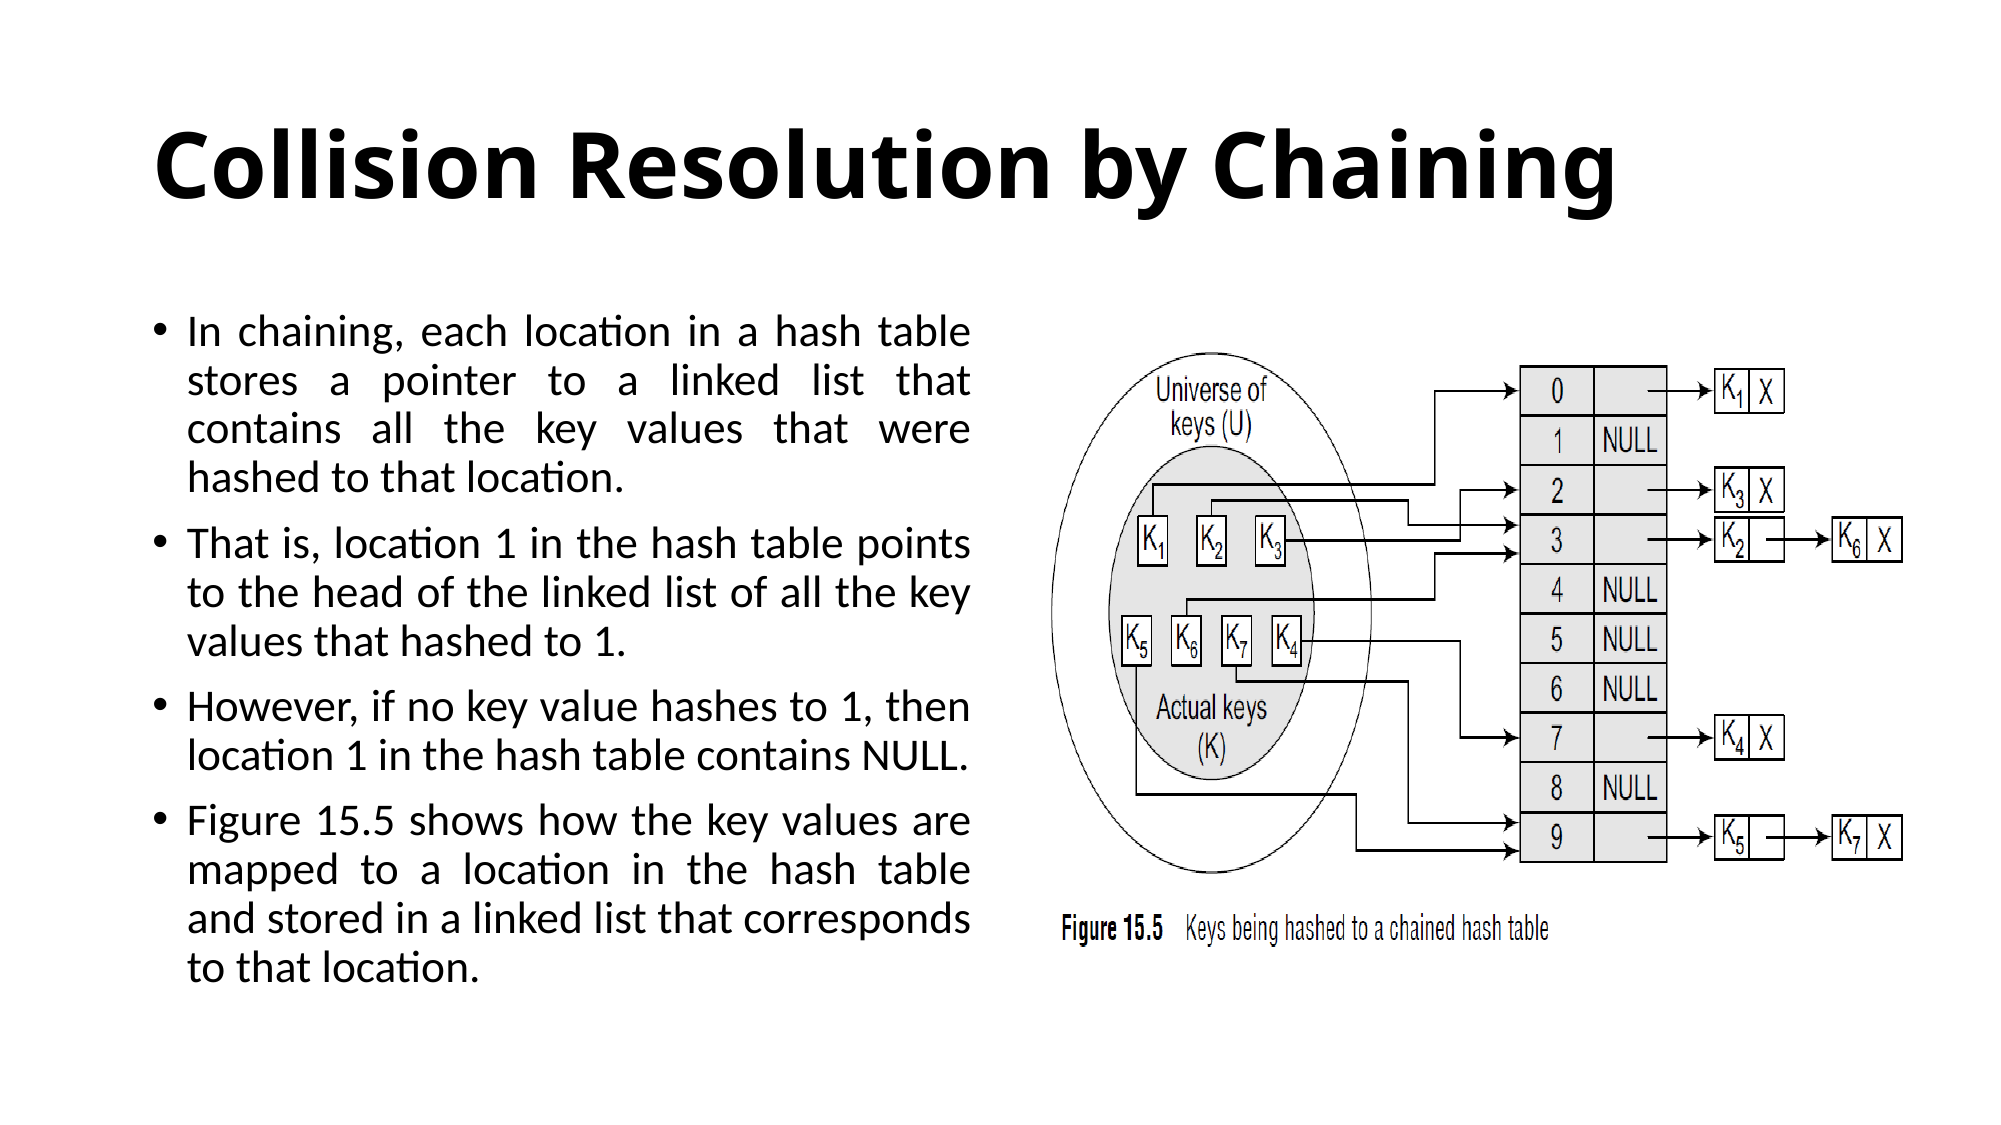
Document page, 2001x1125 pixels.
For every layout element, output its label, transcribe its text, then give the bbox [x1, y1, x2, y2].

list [1012, 316, 1911, 958]
list In chaining, each location in a hash table stores a pointer to a linked list that contains all the key values that were hashed to that location. That is, location 1 in the hash table points to the head of the linked list of all the key values that hashed to 1. However, if no key value hashes to 1, then location 1 in the hash table contains NULL. Figure 15.5 shows how the key values are mapped to a location in the hash table and stored in a linked list that corresponds to that location. [137, 299, 988, 1014]
title Collision Resolution by Chaining [137, 59, 1863, 278]
